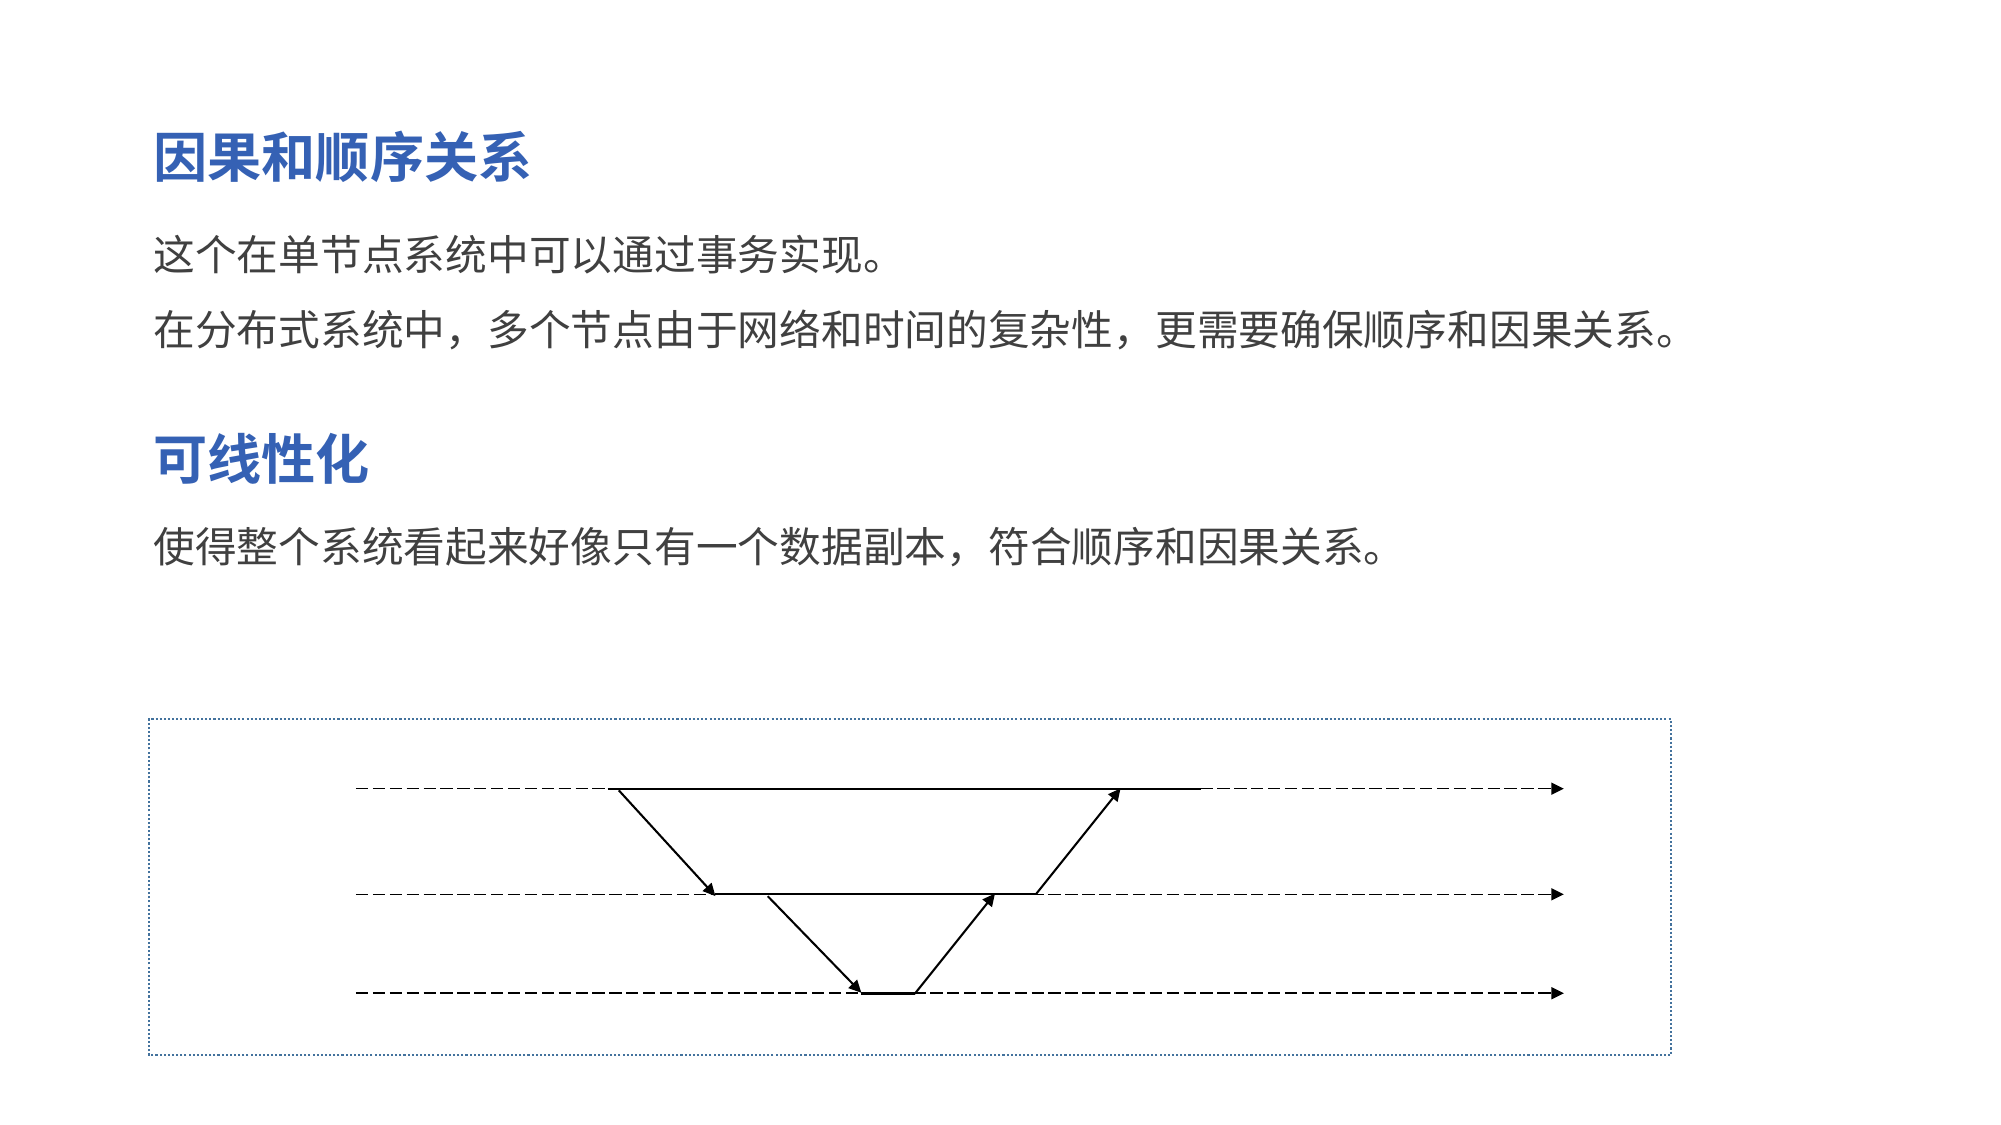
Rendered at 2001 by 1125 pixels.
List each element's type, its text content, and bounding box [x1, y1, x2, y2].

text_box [1035, 788, 1121, 895]
text_box 可线性化 [138, 418, 1762, 499]
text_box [618, 790, 716, 897]
text_box 因果和顺序关系 [138, 115, 1762, 196]
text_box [914, 893, 995, 994]
text_box [148, 718, 1672, 1056]
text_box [767, 896, 862, 993]
text_box 使得整个系统看起来好像只有一个数据副本，符合顺序和因果关系。 [138, 513, 1832, 579]
text_box 这个在单节点系统中可以通过事务实现。 在分布式系统中，多个节点由于网络和时间的复杂性，更需要确保顺序和因果关系。 [138, 196, 1971, 361]
